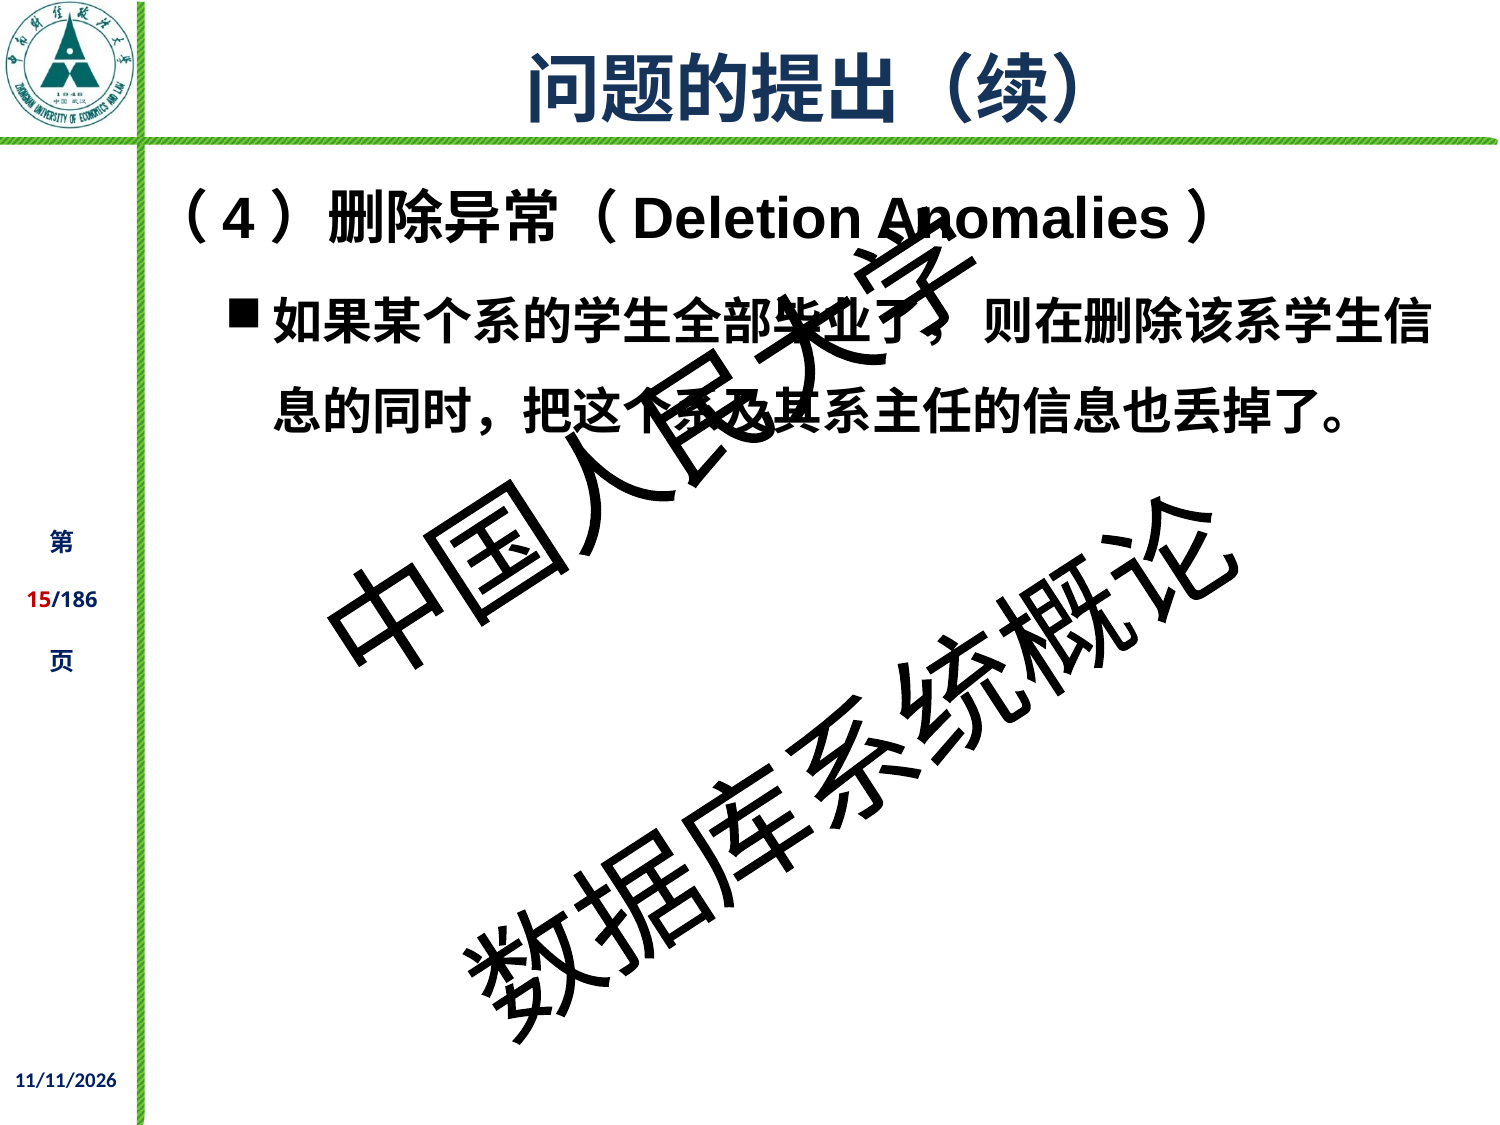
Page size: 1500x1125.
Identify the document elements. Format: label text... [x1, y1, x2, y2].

title 问题的提出（续） [157, 0, 1495, 181]
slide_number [0, 1058, 136, 1125]
picture [136, 934, 145, 1039]
picture [1, 0, 145, 137]
list （4）删除异常（Deletion Anomalies） 如果某个系的学生全部毕业了， 则在删除该系学生信息的同时，把这个系及其系主任的信息也丢掉了。 [135, 137, 1473, 934]
text_box [88, 1039, 443, 1082]
picture [0, 137, 135, 145]
picture [136, 1082, 145, 1125]
